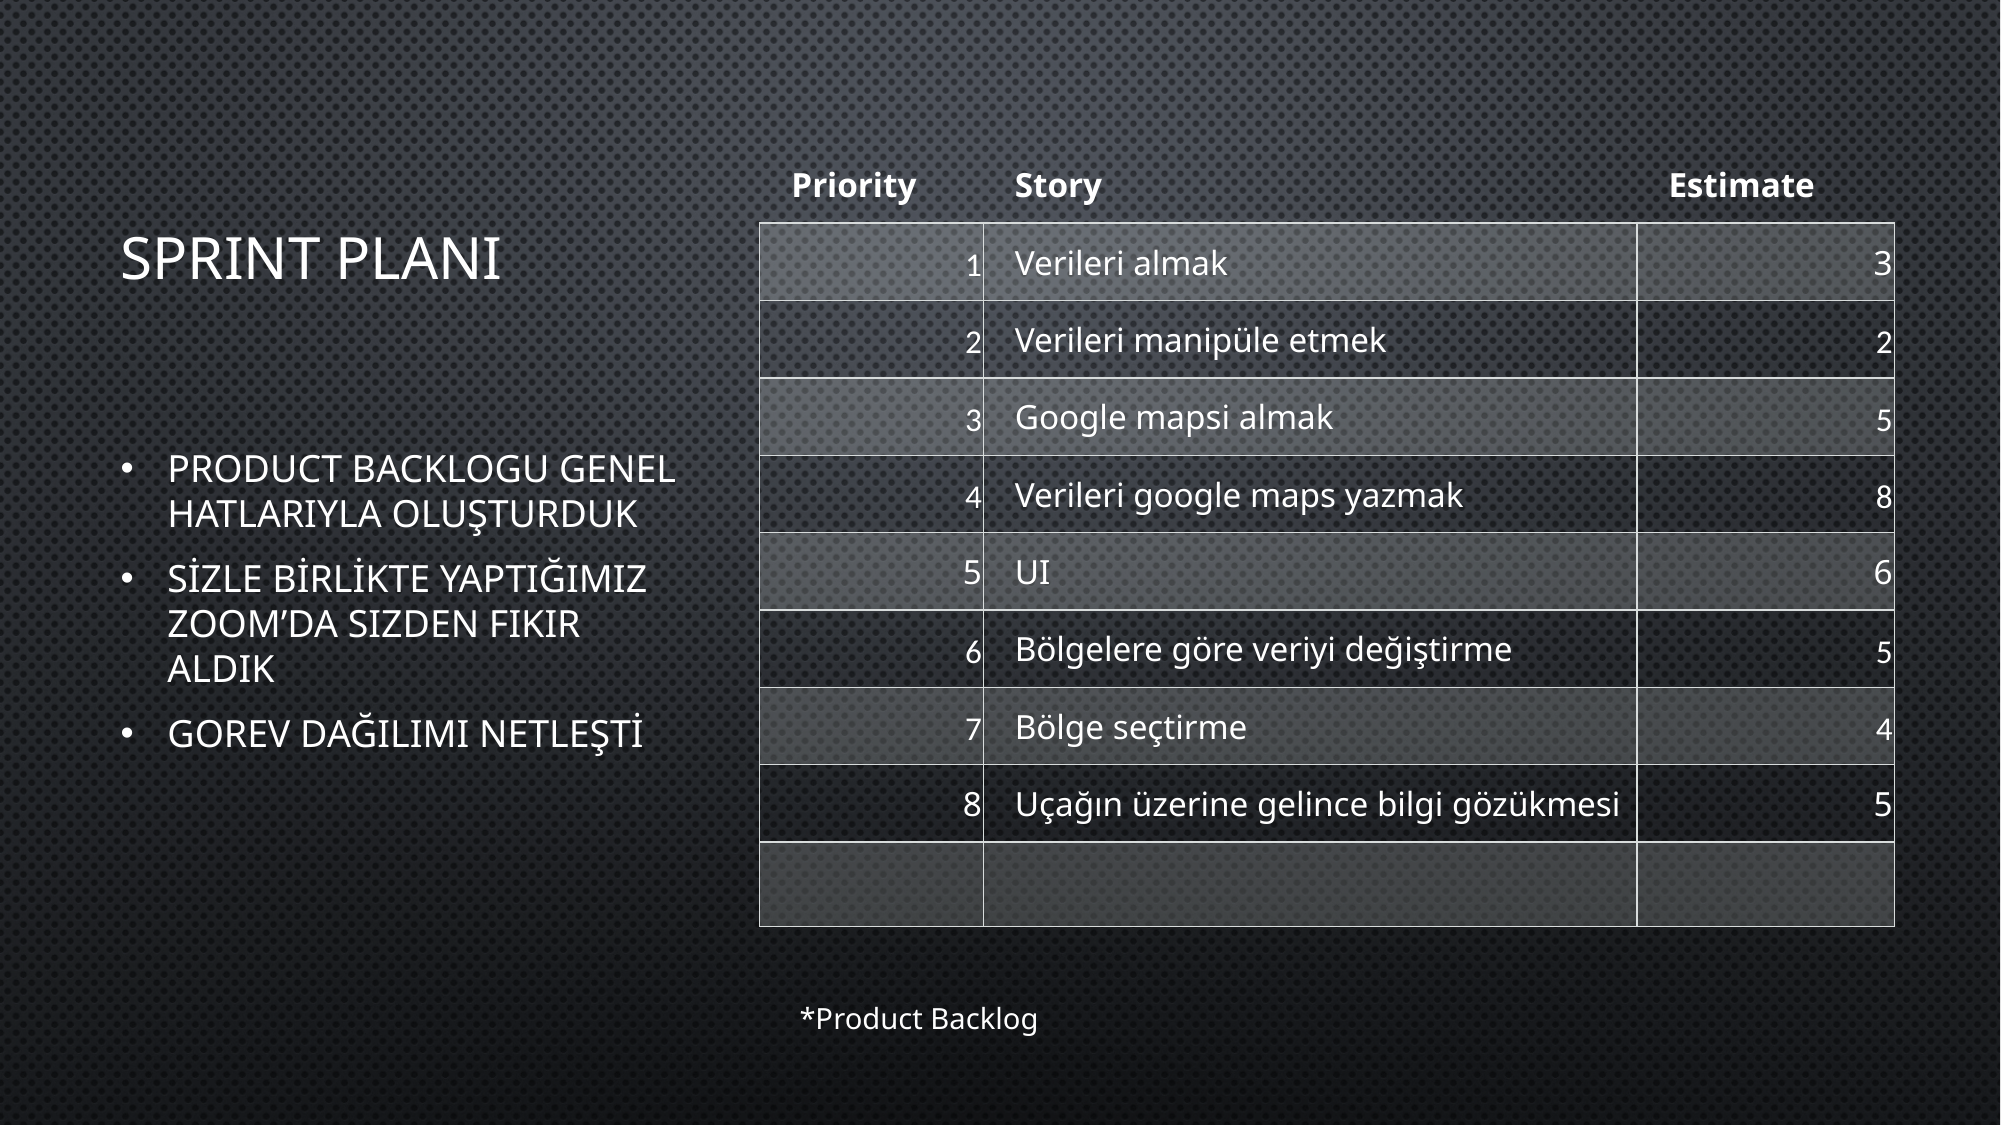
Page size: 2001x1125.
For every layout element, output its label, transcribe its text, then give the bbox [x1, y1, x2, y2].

table_header Story [984, 146, 1637, 222]
table_cell 6 [760, 611, 983, 687]
table_cell UI [984, 533, 1636, 609]
table_header Priority [760, 146, 984, 222]
table_cell Uçağın üzerine gelince bilgi gözükmesi [984, 765, 1636, 841]
table_cell 4 [760, 456, 983, 532]
table_cell 1 [760, 224, 983, 300]
table_cell Google mapsi almak [984, 379, 1636, 455]
table_cell 8 [1638, 456, 1894, 532]
title Sprınt planı [105, 99, 704, 413]
table_cell 5 [1638, 611, 1894, 687]
text_box *Product Backlog [784, 993, 1855, 1043]
table_header Estimate [1637, 146, 1894, 222]
table_cell 3 [760, 379, 983, 455]
table_cell Bölgelere göre veriyi değiştirme [984, 611, 1636, 687]
table_cell [760, 843, 983, 926]
list Product backlogu genel hatlarıyla oluşturduk Sizle birlikte yaptığımız zoom’da sızden fıkır aldık Gorev dağılımı netleşti [105, 437, 704, 966]
table_cell Verileri manipüle etmek [984, 301, 1636, 377]
table_cell 2 [760, 301, 983, 377]
table_cell Verileri google maps yazmak [984, 456, 1636, 532]
table_cell 5 [1638, 379, 1894, 455]
table_cell 2 [1638, 301, 1894, 377]
table_cell Bölge seçtirme [984, 688, 1636, 764]
table_cell 8 [760, 765, 983, 841]
table_cell [984, 843, 1636, 926]
table_cell [1638, 843, 1894, 926]
table_cell Verileri almak [984, 224, 1636, 300]
table_cell 5 [1638, 765, 1894, 841]
table_cell 6 [1638, 533, 1894, 609]
table_cell 5 [760, 533, 983, 609]
table_cell 7 [760, 688, 983, 764]
table_cell 3 [1638, 224, 1894, 300]
table_cell 4 [1638, 688, 1894, 764]
